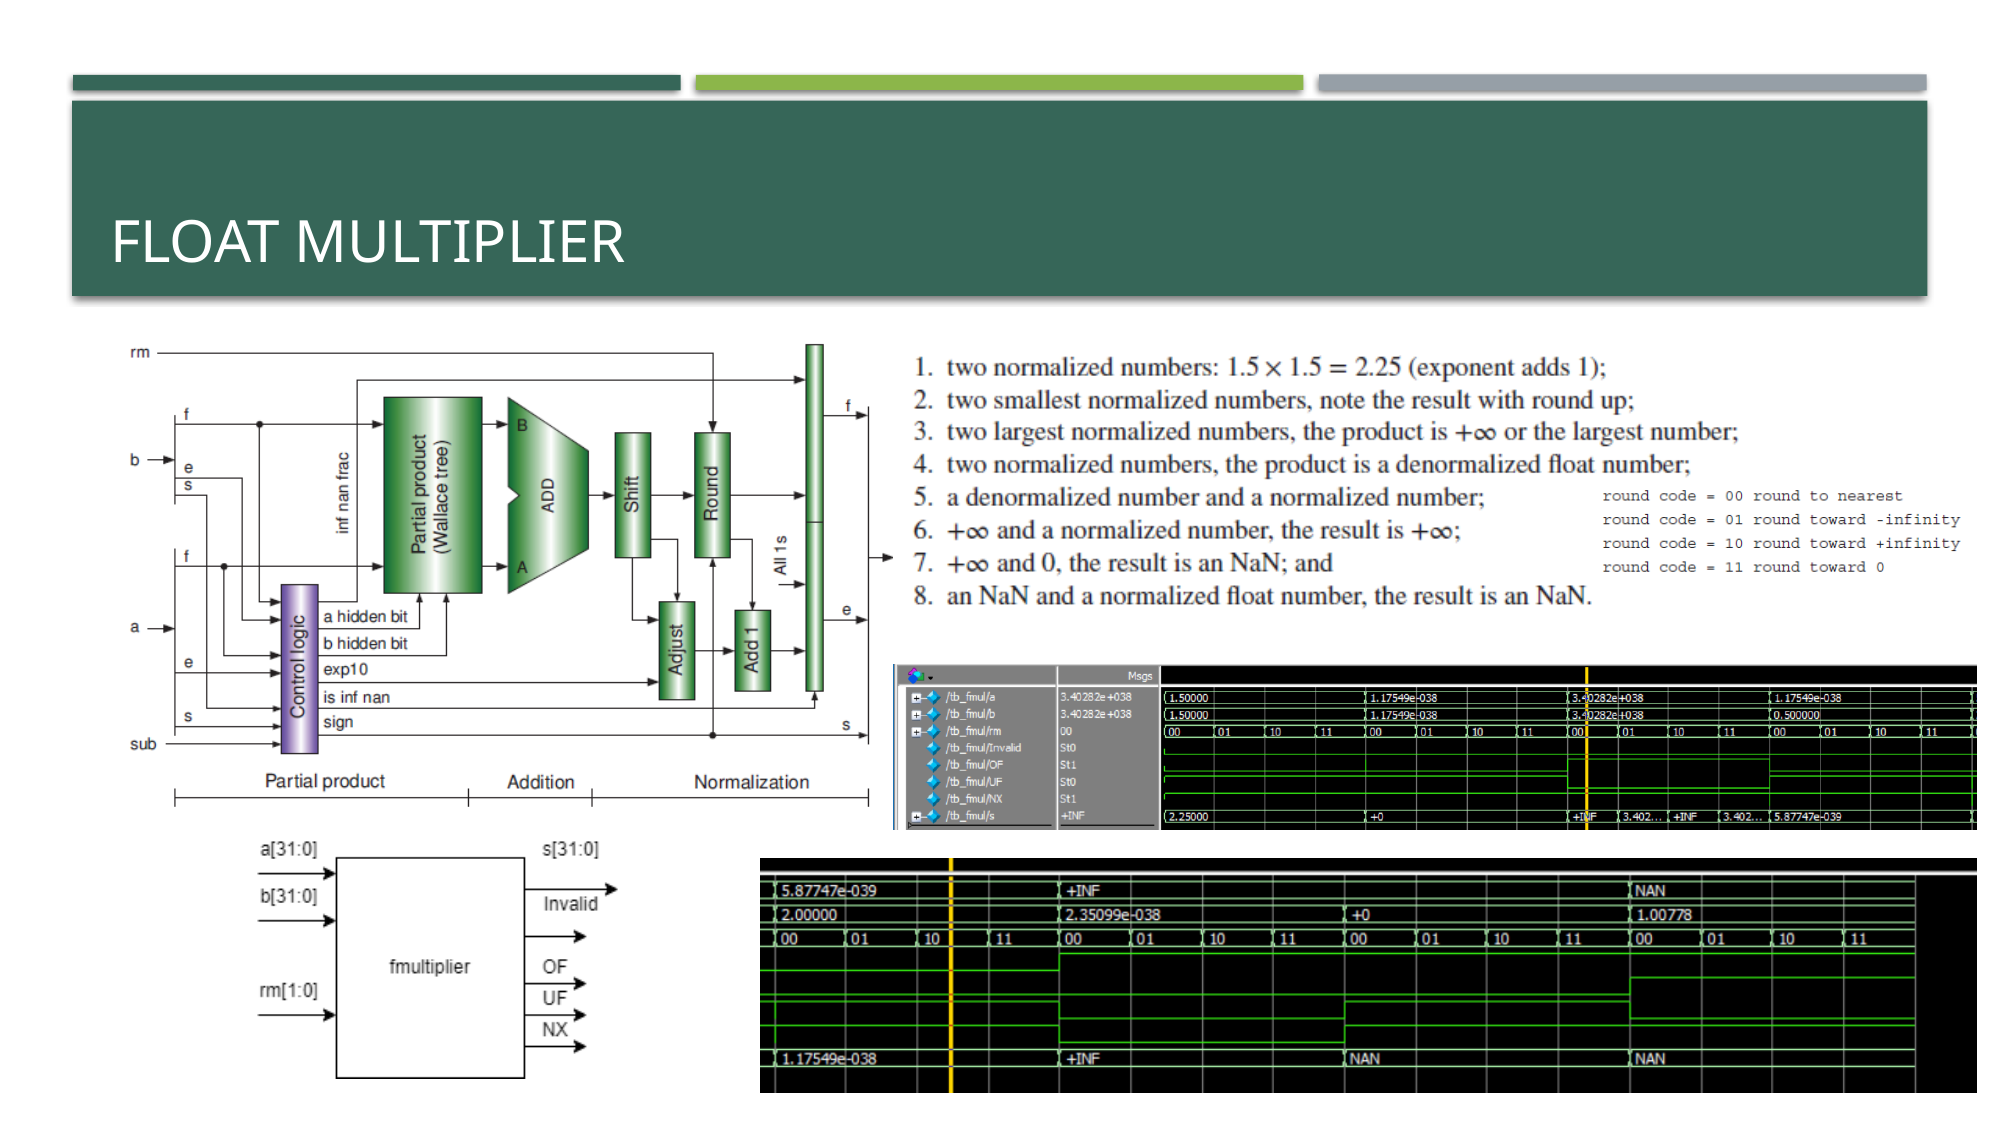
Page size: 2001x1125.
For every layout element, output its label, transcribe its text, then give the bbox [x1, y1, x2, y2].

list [78, 316, 923, 830]
picture [892, 663, 1978, 831]
title Float multiplier [95, 115, 1905, 282]
picture [241, 826, 632, 1079]
picture [759, 857, 1978, 1093]
picture [892, 353, 1978, 626]
